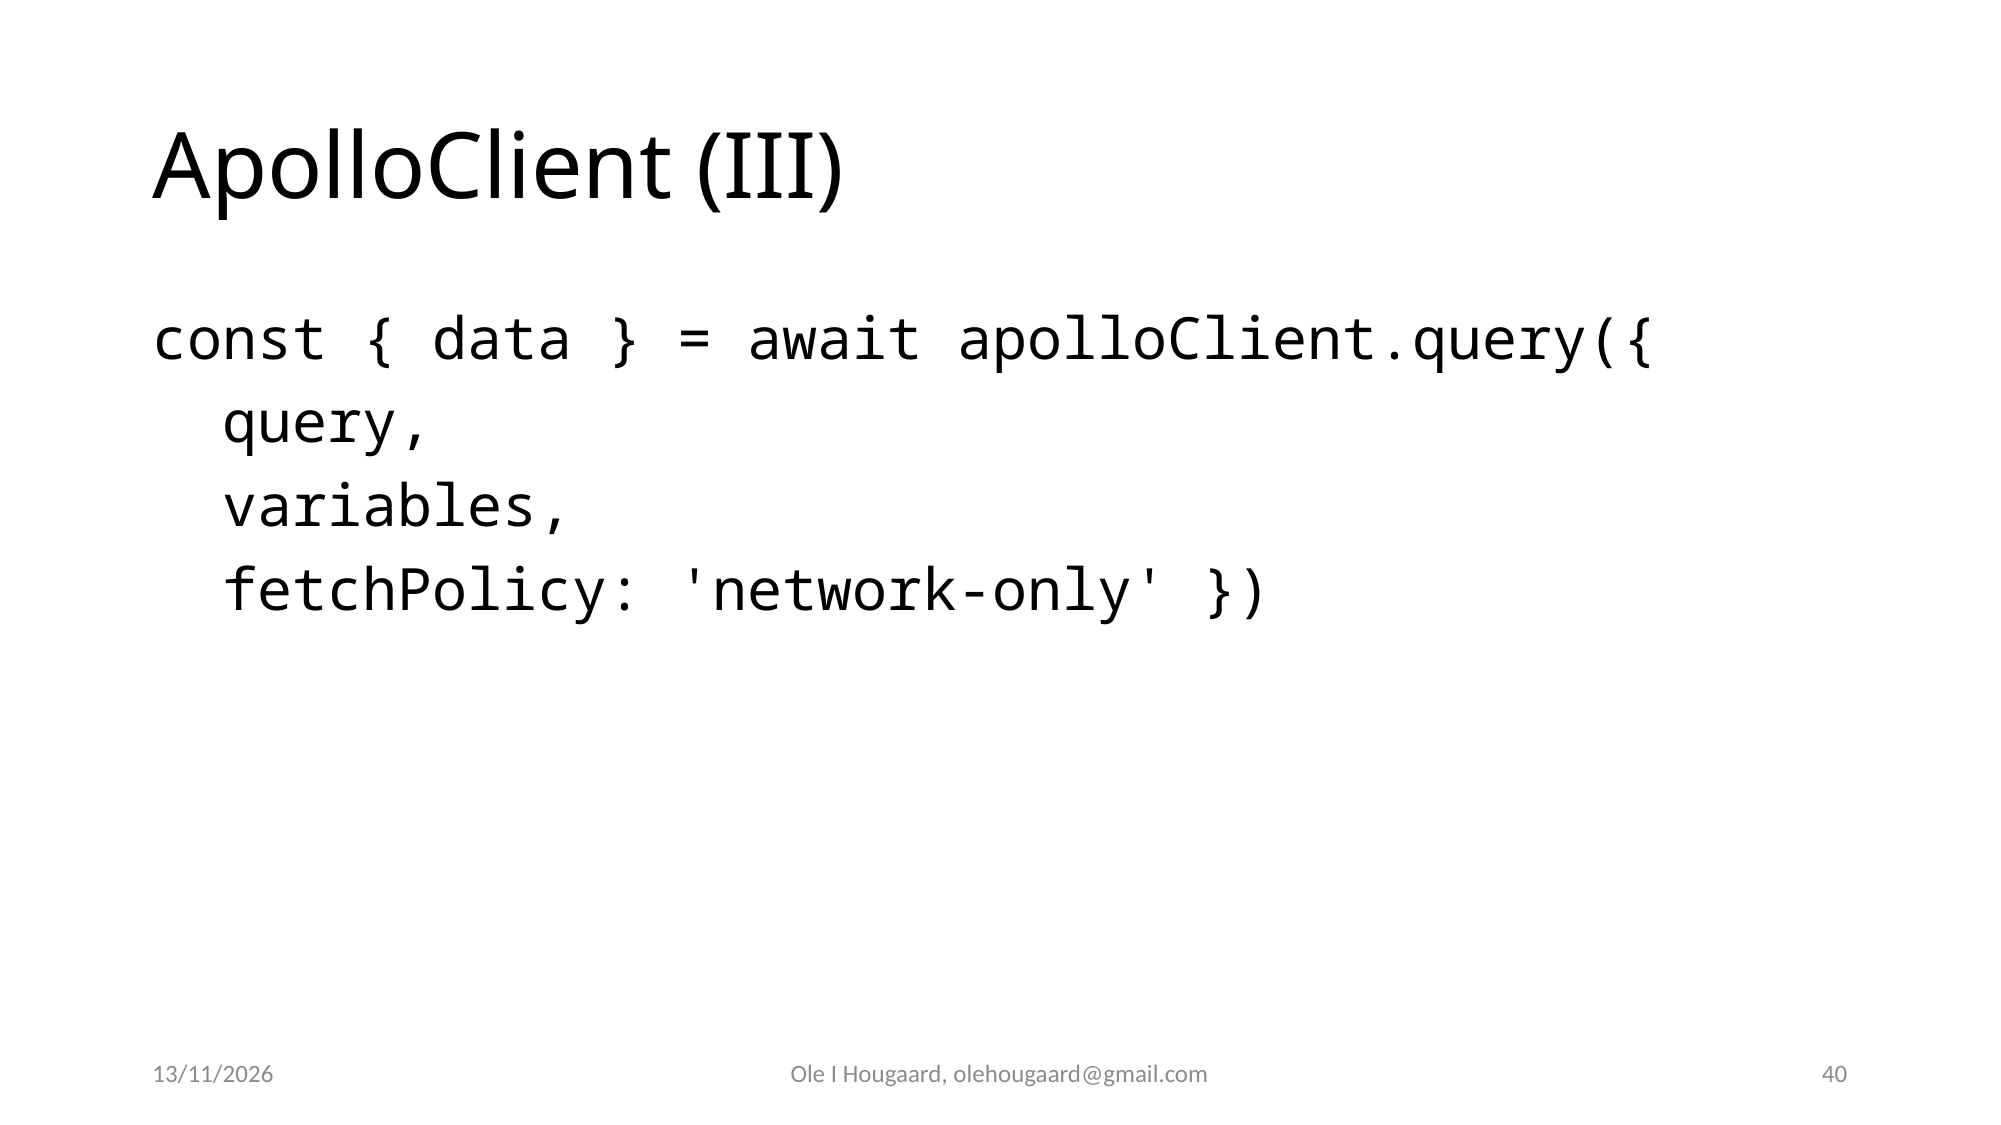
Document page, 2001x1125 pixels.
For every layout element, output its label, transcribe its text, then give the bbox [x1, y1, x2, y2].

footer Ole I Hougaard, olehougaard@gmail.com [662, 1042, 1338, 1103]
title ApolloClient (III) [137, 59, 1863, 278]
list const { data } = await apolloClient.query({ query, variables, fetchPolicy: 'network-only' }) [137, 301, 1863, 1019]
slide_number 40 [1412, 1042, 1863, 1103]
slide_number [137, 1042, 588, 1103]
